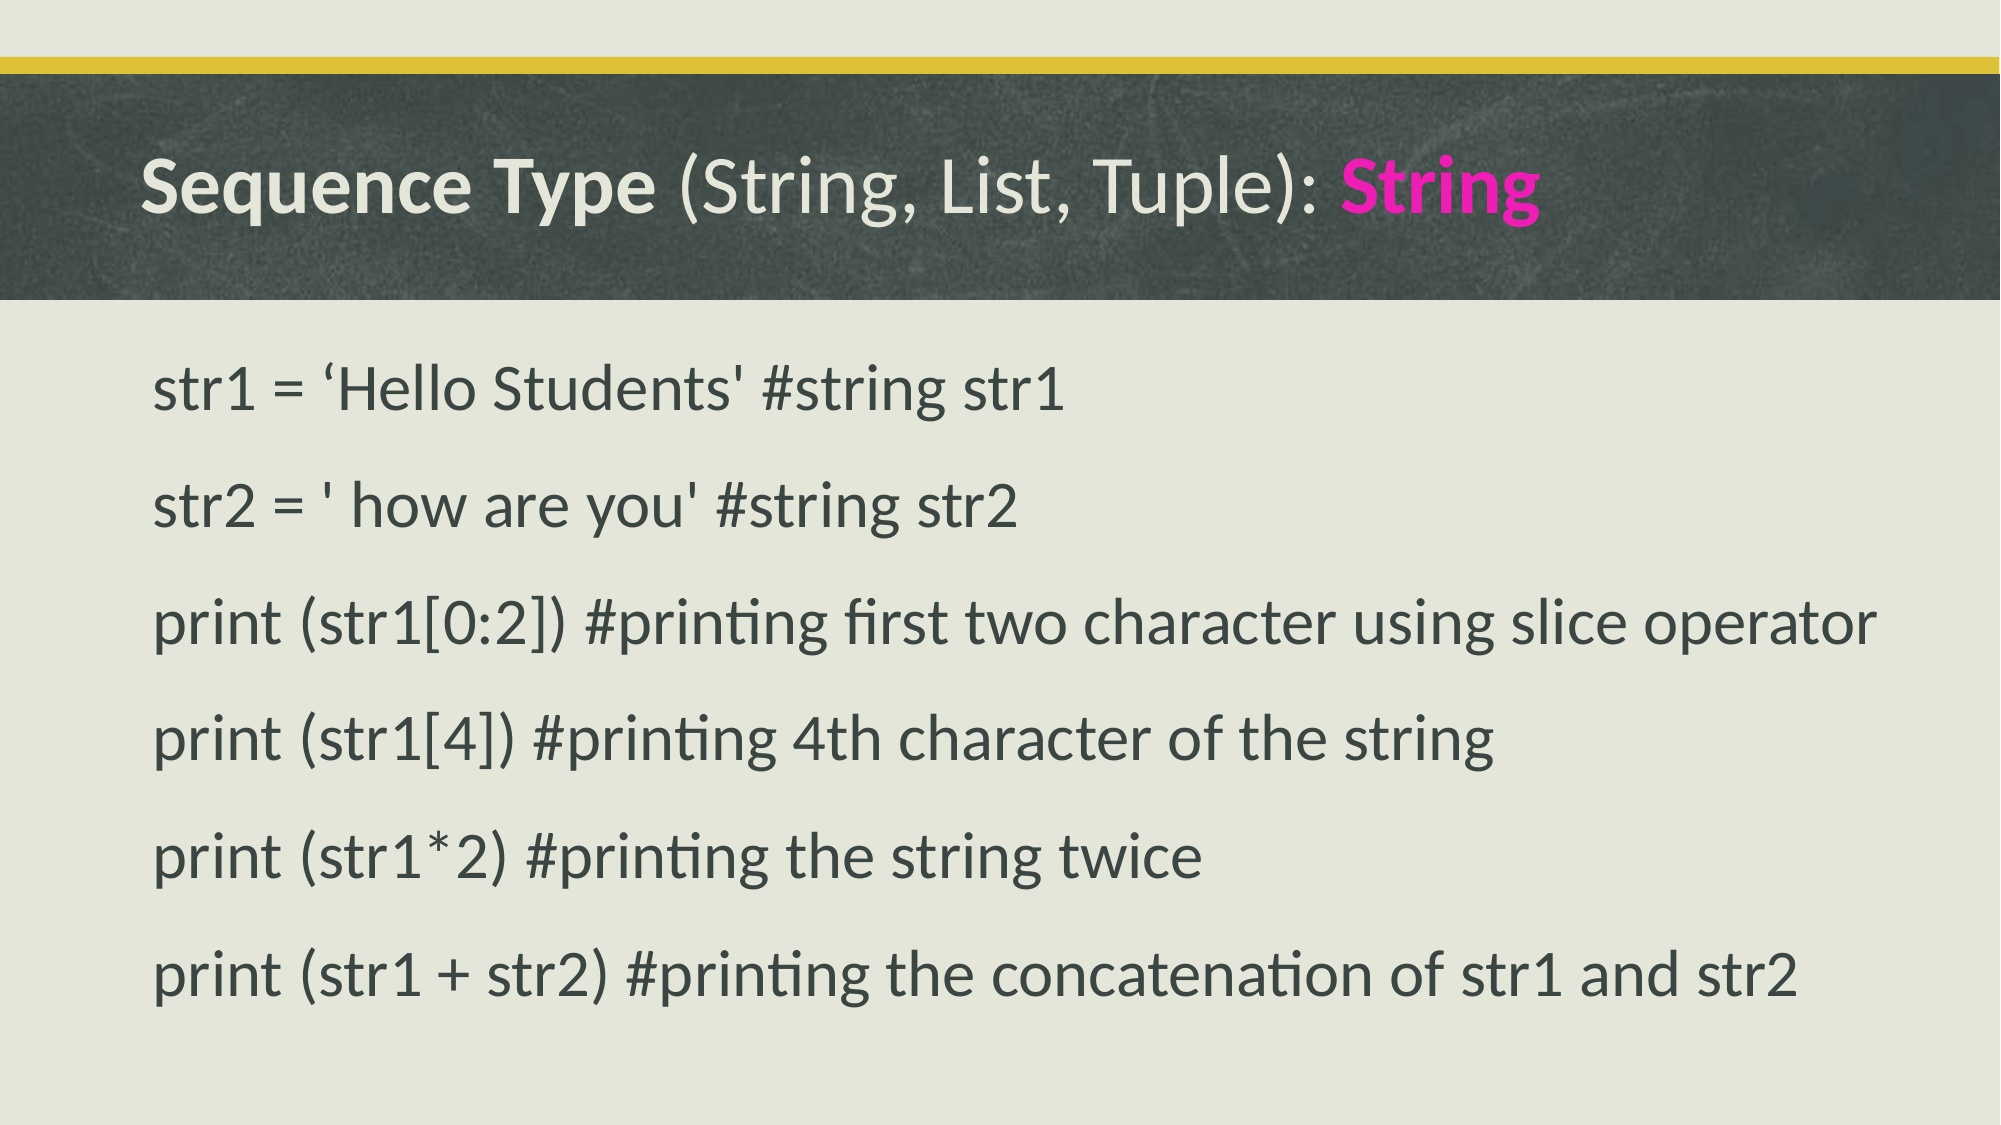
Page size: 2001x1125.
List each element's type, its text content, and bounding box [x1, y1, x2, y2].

title Sequence Type (String, List, Tuple): String [137, 99, 1864, 319]
picture [0, 74, 2000, 300]
text_box str1 = ‘Hello Students' #string str1 str2 = ' how are you' #string str2 print (str1[0:2]) #printing first two character using slice operator print (str1[4]) #printing 4th character of the string print (str1*2) #printing the string twice print (str1 + str2) #printing the concatenation of str1 and str2 [150, 305, 1888, 1010]
